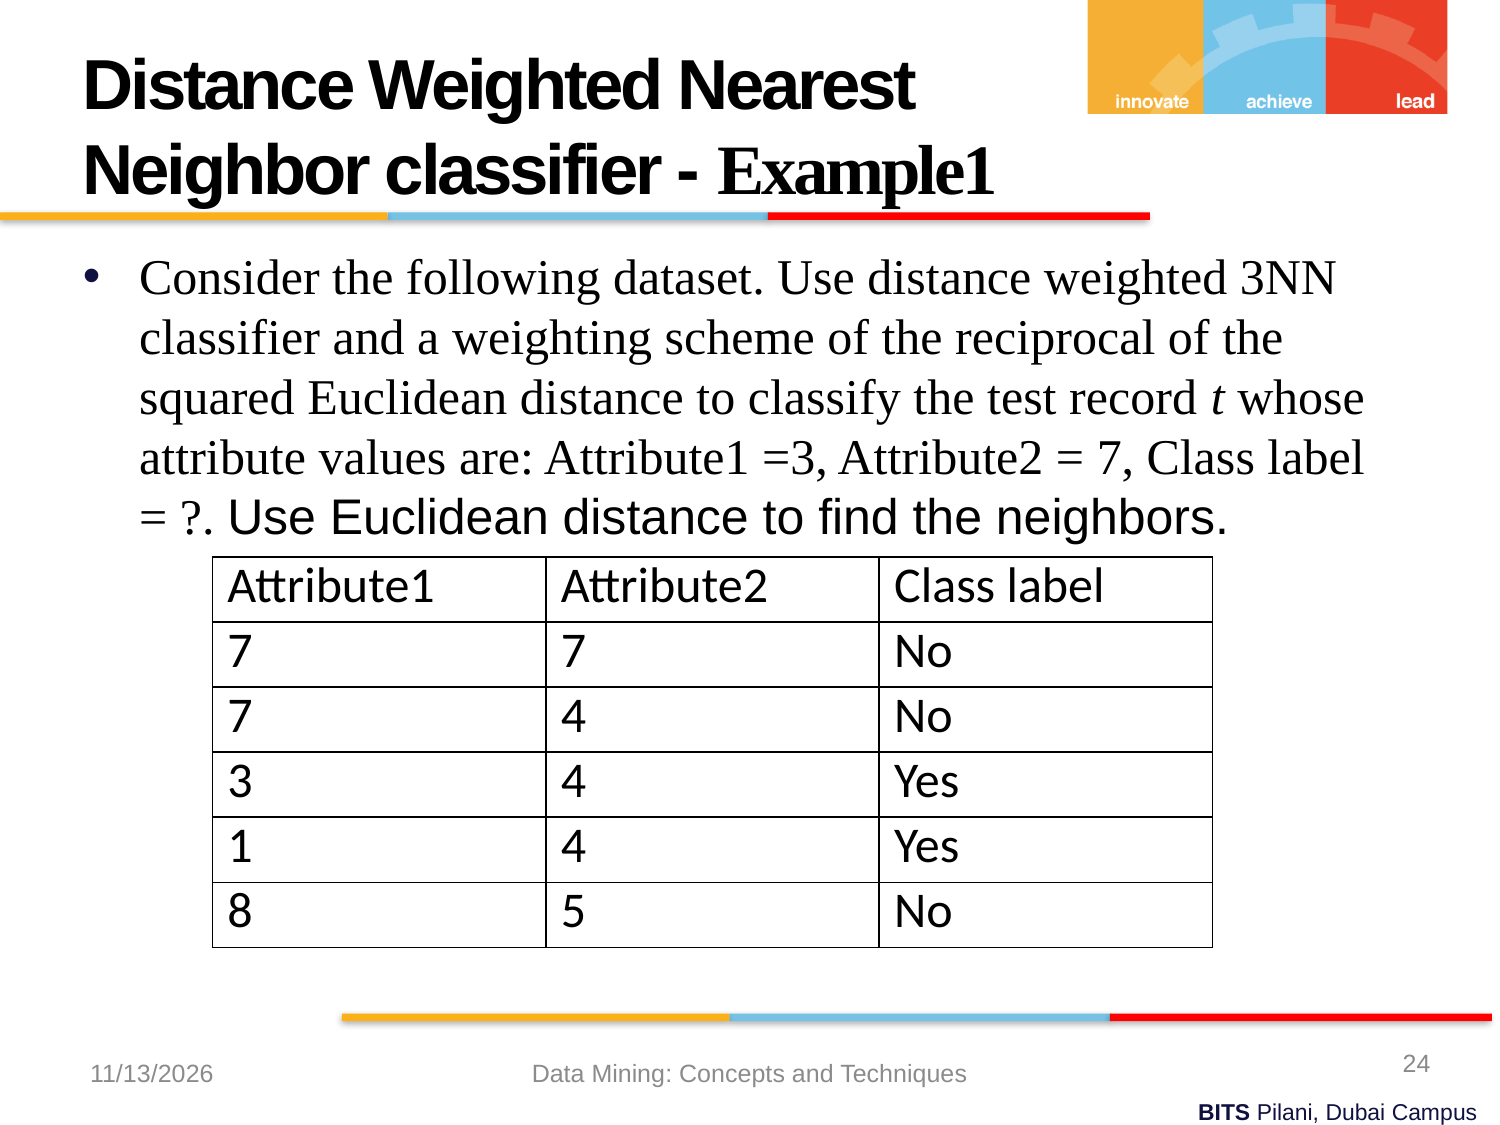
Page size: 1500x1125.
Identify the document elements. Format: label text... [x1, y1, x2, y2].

slide_number 24 [1095, 1032, 1446, 1093]
table_cell Yes [880, 818, 1212, 882]
table_cell 4 [547, 753, 878, 816]
table_cell 7 [547, 623, 878, 686]
table_cell 3 [213, 753, 545, 816]
table_cell No [880, 883, 1212, 947]
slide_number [75, 1042, 425, 1103]
table_cell 1 [213, 818, 545, 882]
table_header Class label [880, 558, 1212, 621]
table_cell 4 [547, 688, 878, 751]
title Distance Weighted Nearest Neighbor classifier - Example1 [67, 29, 1096, 218]
table_cell 5 [547, 883, 878, 947]
table_cell 8 [213, 883, 545, 947]
table_cell No [880, 623, 1212, 686]
table_cell 4 [547, 818, 878, 882]
picture [1087, 0, 1448, 114]
table_cell 7 [213, 688, 545, 751]
list Consider the following dataset. Use distance weighted 3NN classifier and a weighting scheme of the reciprocal of the squared Euclidean distance to classify the test record t whose attribute values are: Attribute1 =3, Attribute2 = 7, Class label = ?. Use Euclidean distance to find the neighbors. [67, 237, 1418, 980]
table_cell Yes [880, 753, 1212, 816]
table_header Attribute2 [547, 558, 878, 621]
table_cell No [880, 688, 1212, 751]
table_header Attribute1 [213, 558, 545, 621]
table_cell 7 [213, 623, 545, 686]
footer Data Mining: Concepts and Techniques [512, 1042, 988, 1103]
